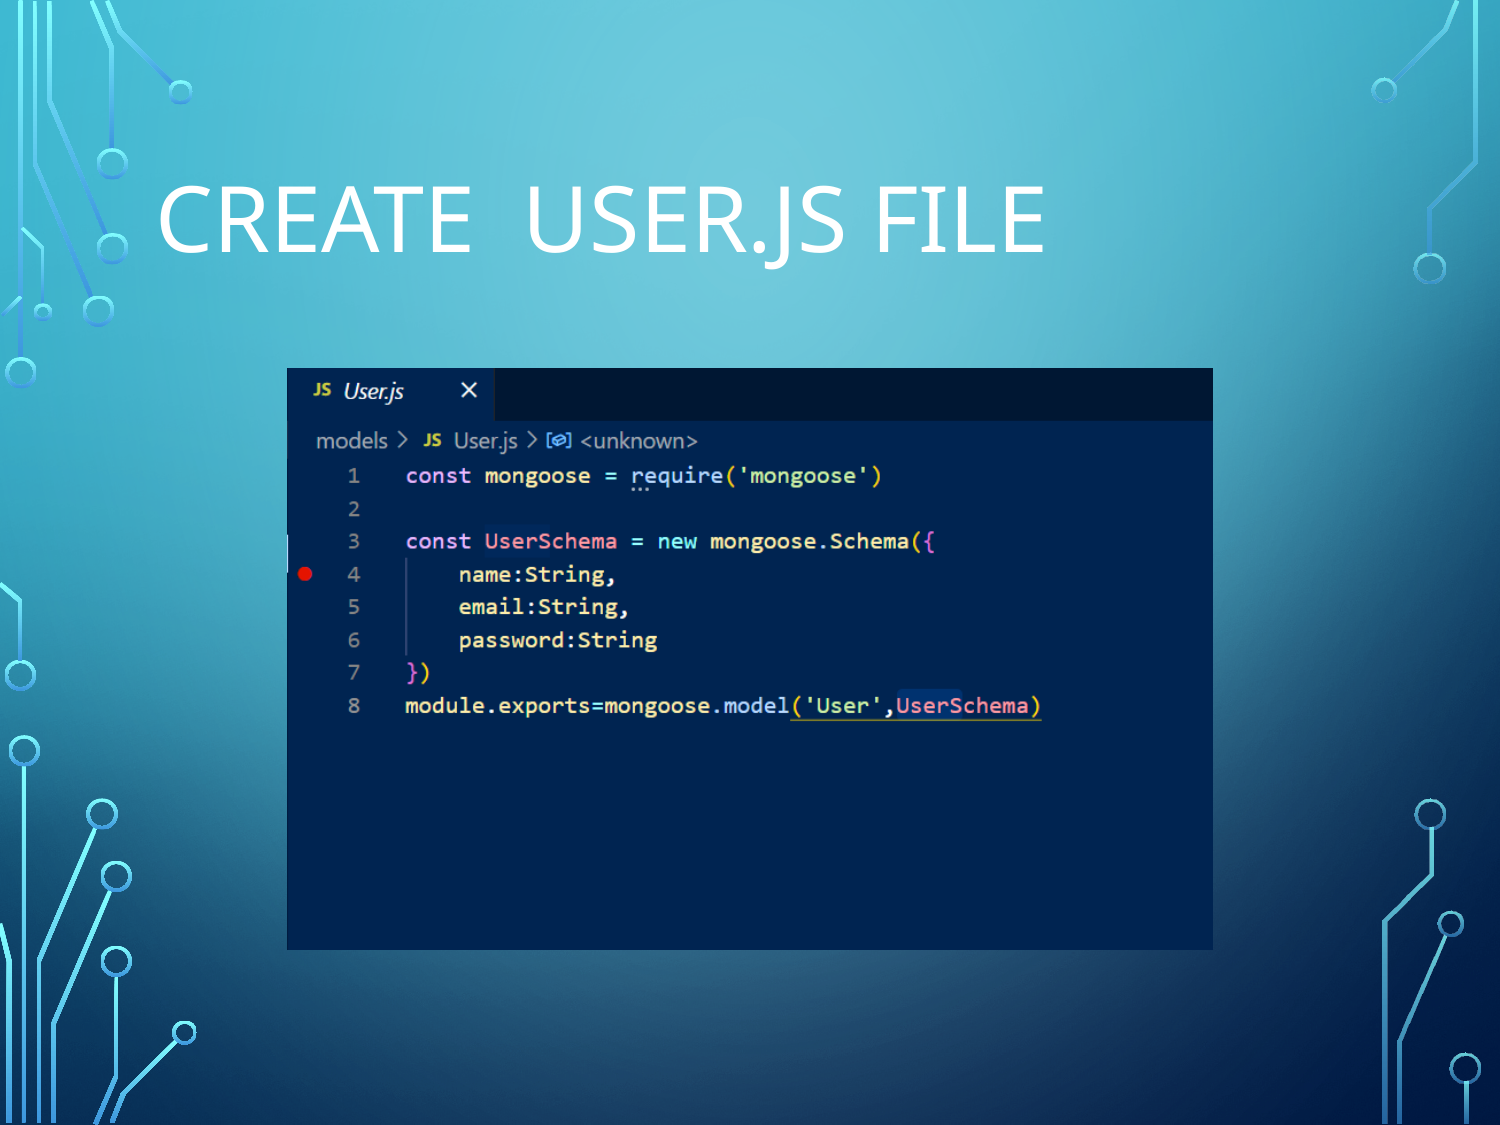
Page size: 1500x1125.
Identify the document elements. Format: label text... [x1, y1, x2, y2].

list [287, 368, 1214, 951]
title Create User.js file [140, 101, 1360, 344]
